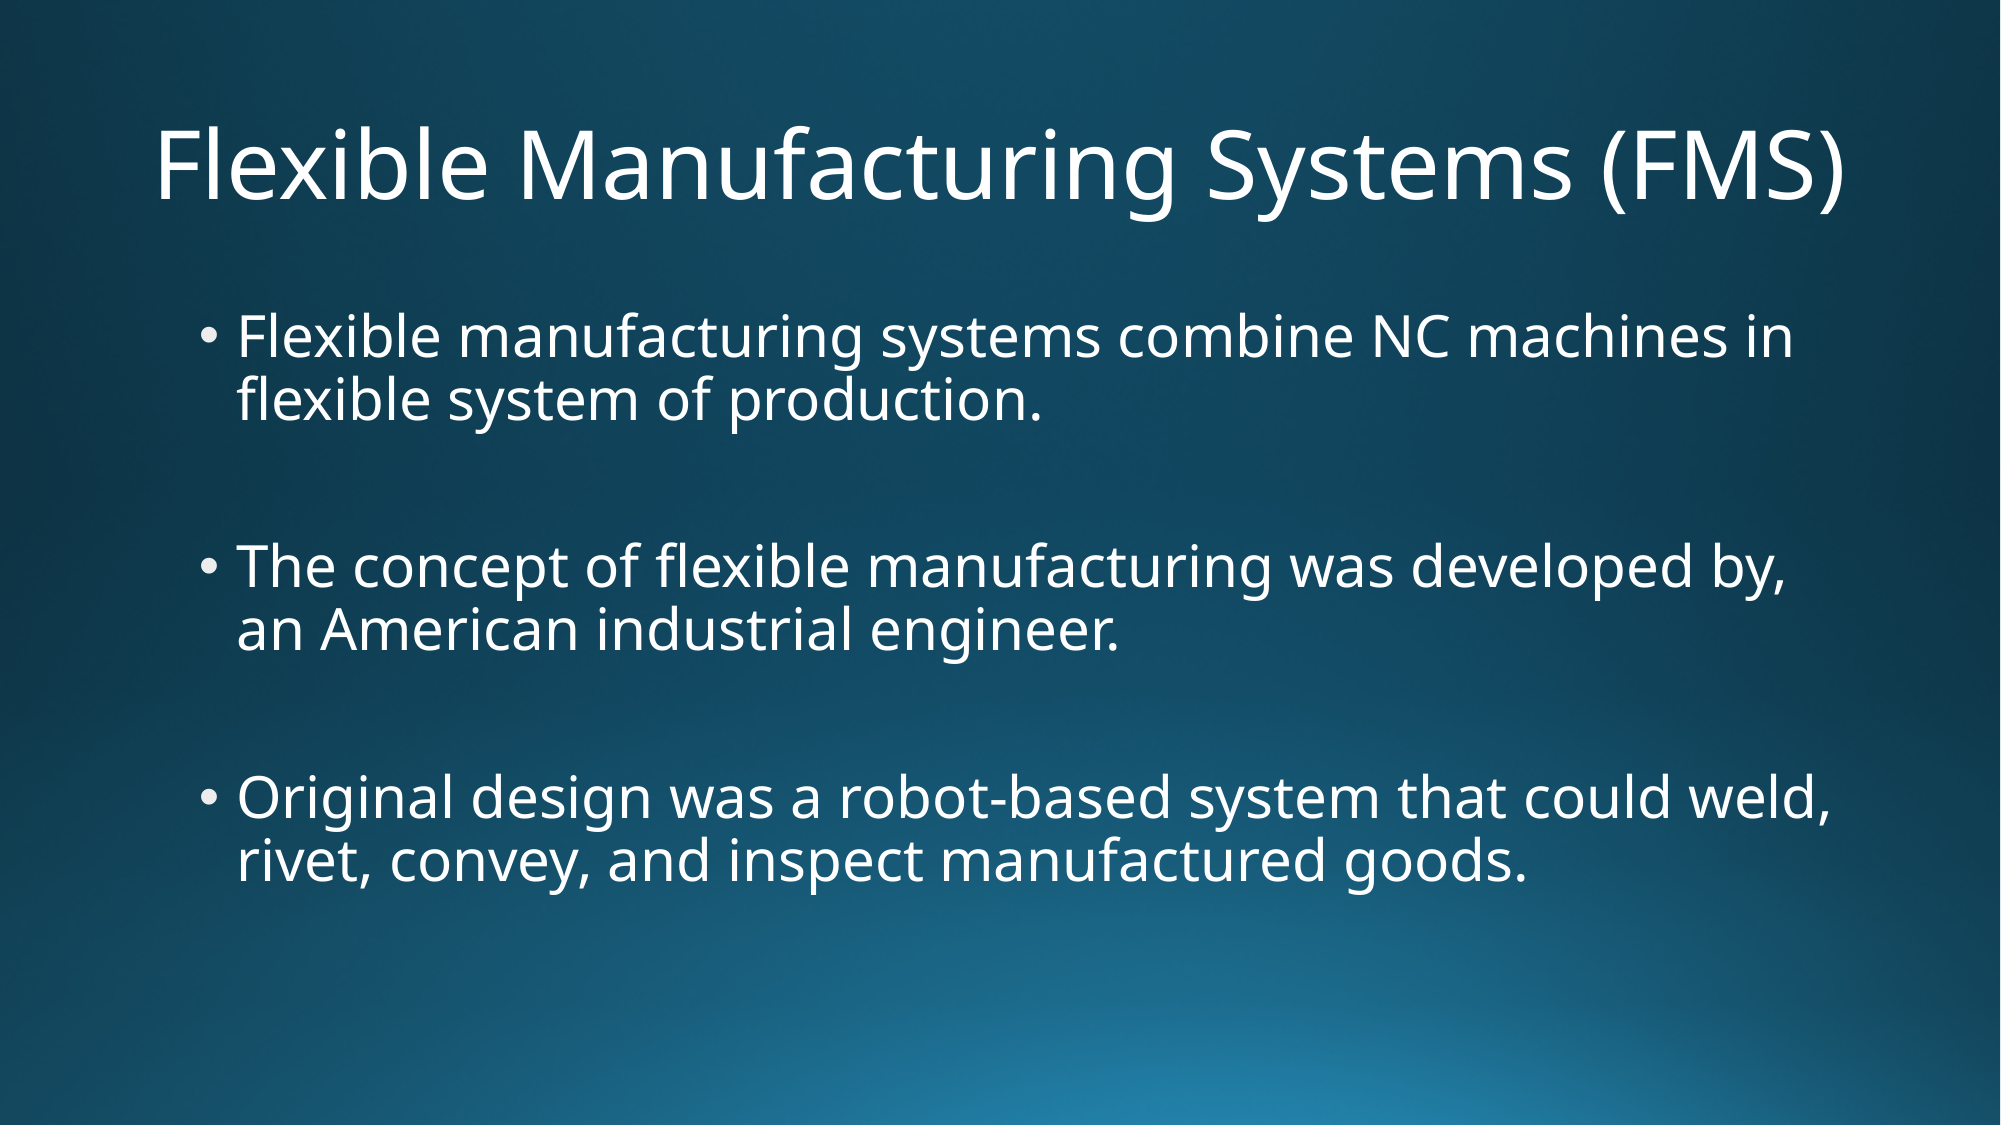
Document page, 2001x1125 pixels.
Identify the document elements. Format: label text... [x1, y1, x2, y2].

picture [0, 0, 2001, 1125]
list Flexible manufacturing systems combine NC machines in flexible system of production. The concept of flexible manufacturing was developed by, an American industrial engineer. Original design was a robot-based system that could weld, rivet, convey, and inspect manufactured goods. [183, 299, 1863, 1014]
title Flexible Manufacturing Systems (FMS) [137, 59, 1863, 278]
